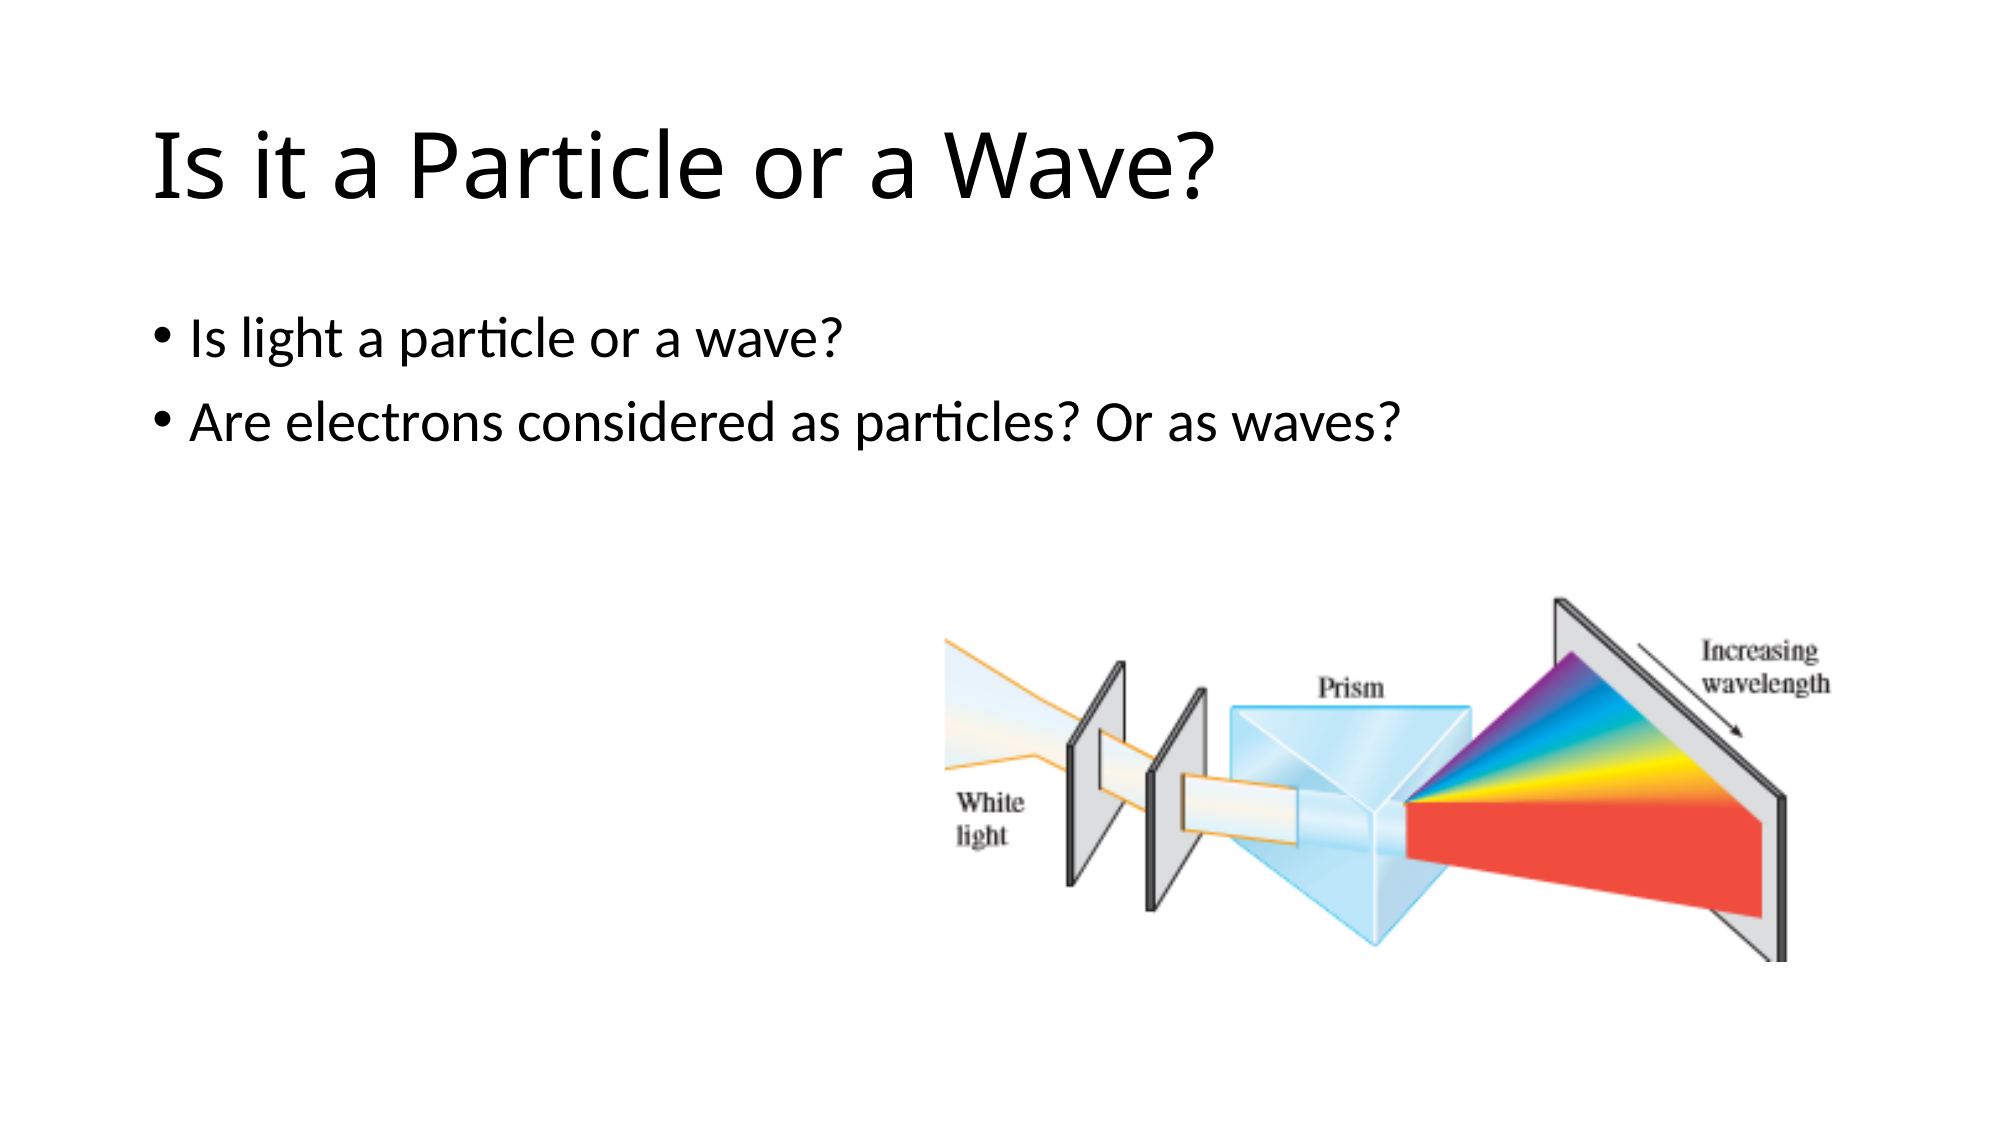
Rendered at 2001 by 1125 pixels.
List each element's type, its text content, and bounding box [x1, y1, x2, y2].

picture [911, 577, 1842, 962]
title Is it a Particle or a Wave? [137, 59, 1863, 278]
list Is light a particle or a wave? Are electrons considered as particles? Or as waves? [137, 299, 1863, 1014]
